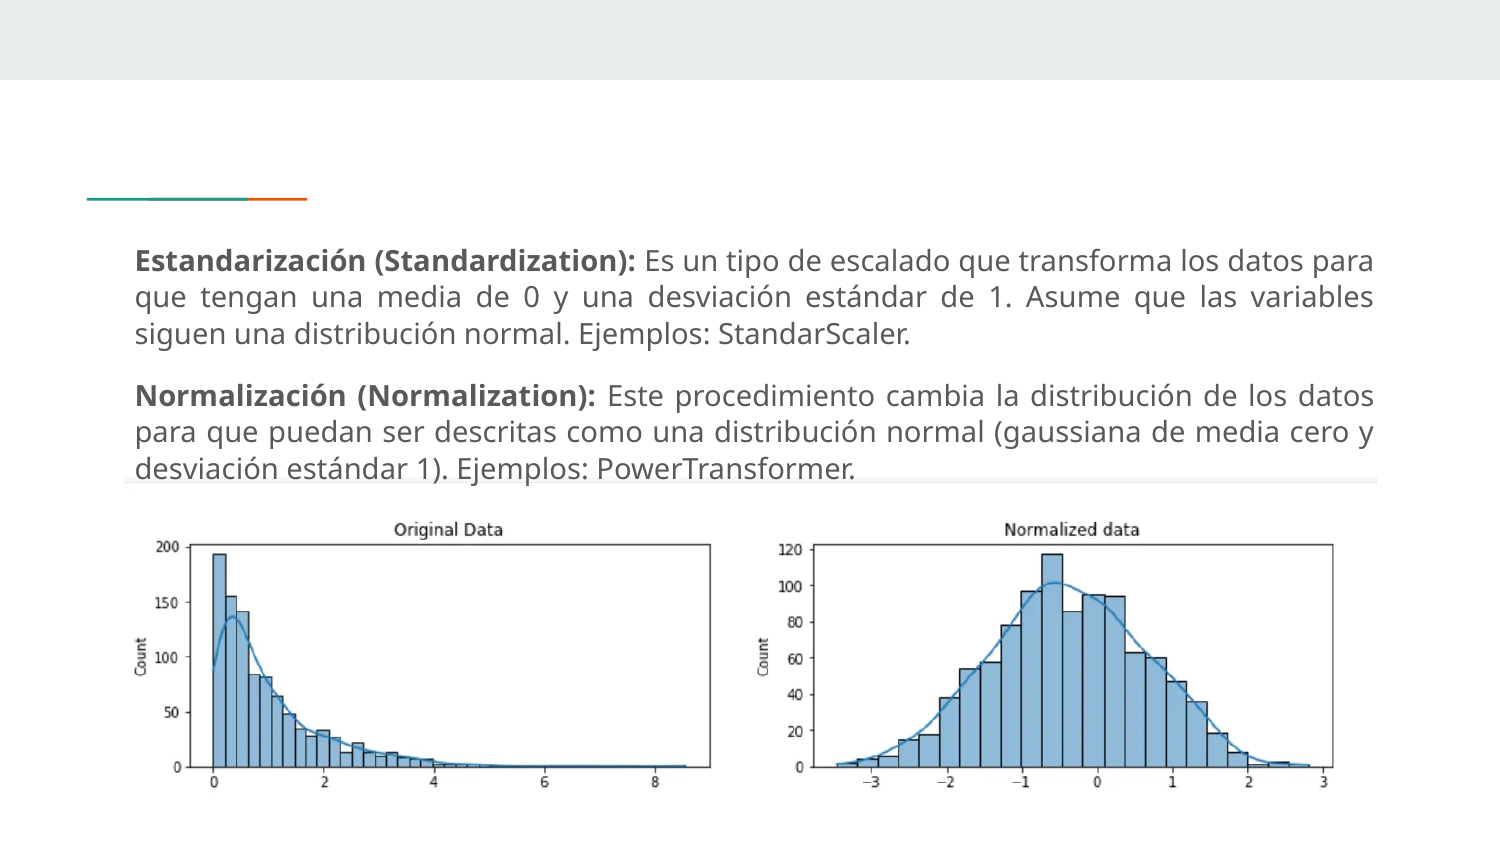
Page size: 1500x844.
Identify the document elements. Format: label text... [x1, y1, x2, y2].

list Estandarización (Standardization): Es un tipo de escalado que transforma los datos para que tengan una media de 0 y una desviación estándar de 1. Asume que las variables siguen una distribución normal. Ejemplos: StandarScaler. Normalización (Normalization): Este procedimiento cambia la distribución de los datos para que puedan ser descritas como una distribución normal (gaussiana de media cero y desviación estándar 1). Ejemplos: PowerTransformer. [119, 225, 1391, 669]
picture [123, 477, 1377, 828]
